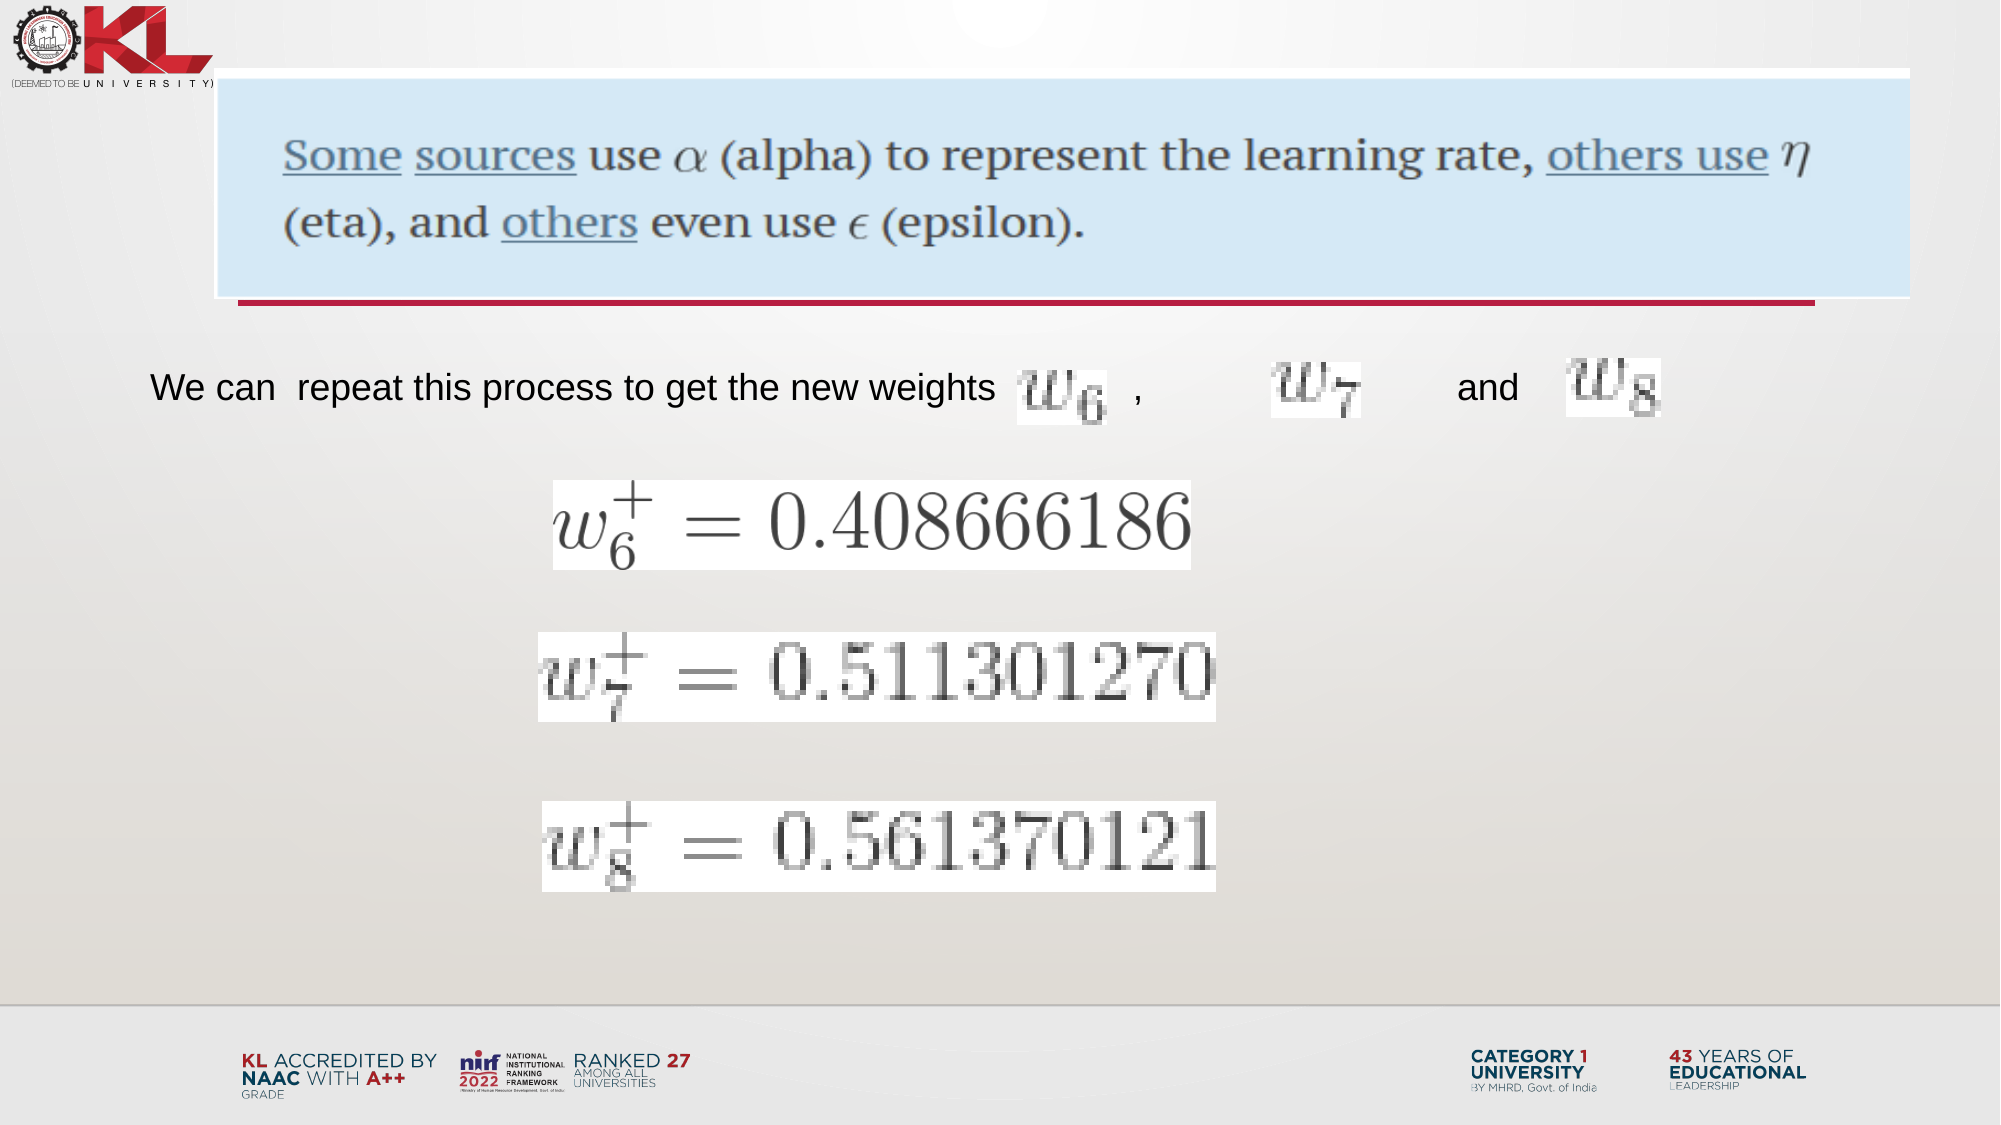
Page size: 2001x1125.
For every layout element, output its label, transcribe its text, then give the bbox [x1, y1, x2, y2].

picture [238, 1045, 716, 1103]
picture [1447, 1045, 1814, 1101]
picture [214, 68, 1910, 299]
picture [1017, 370, 1107, 425]
picture [538, 632, 1216, 722]
picture [12, 5, 213, 88]
picture [553, 480, 1191, 570]
text_box We can repeat this process to get the new weights , , and : [135, 355, 1610, 641]
picture [542, 801, 1216, 892]
picture [1271, 362, 1361, 418]
picture [1566, 358, 1661, 417]
